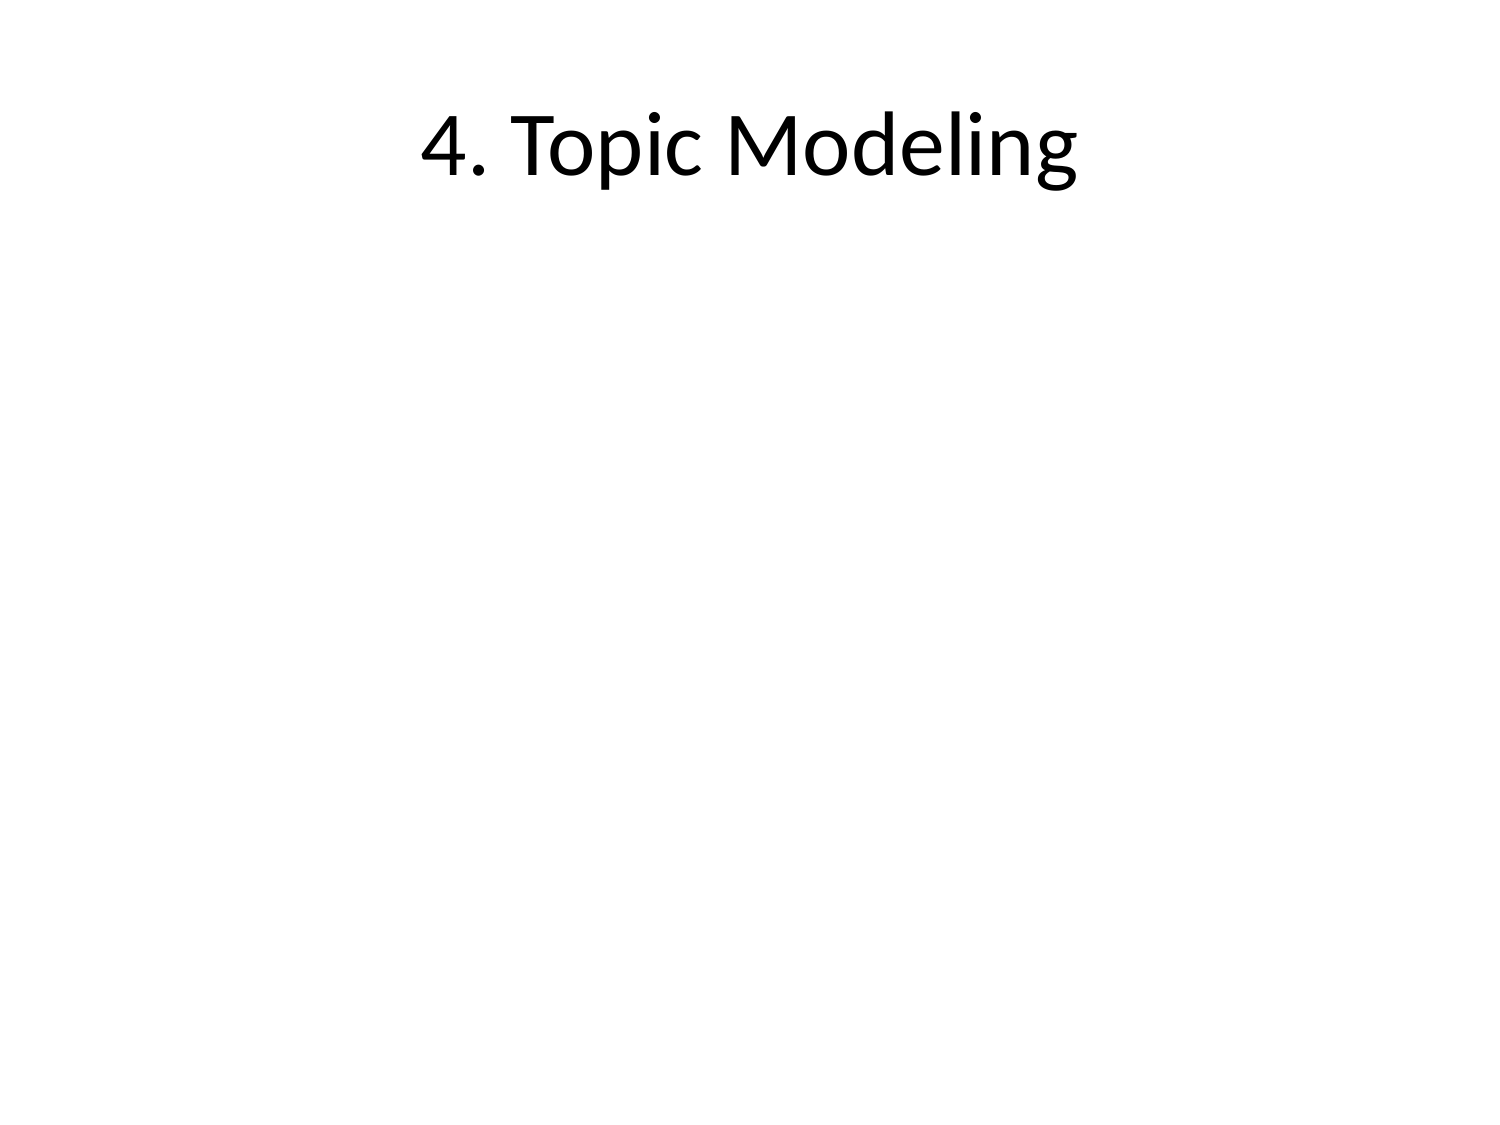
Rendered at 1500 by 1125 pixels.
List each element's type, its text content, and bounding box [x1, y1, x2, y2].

title 4. Topic Modeling [75, 45, 1425, 233]
